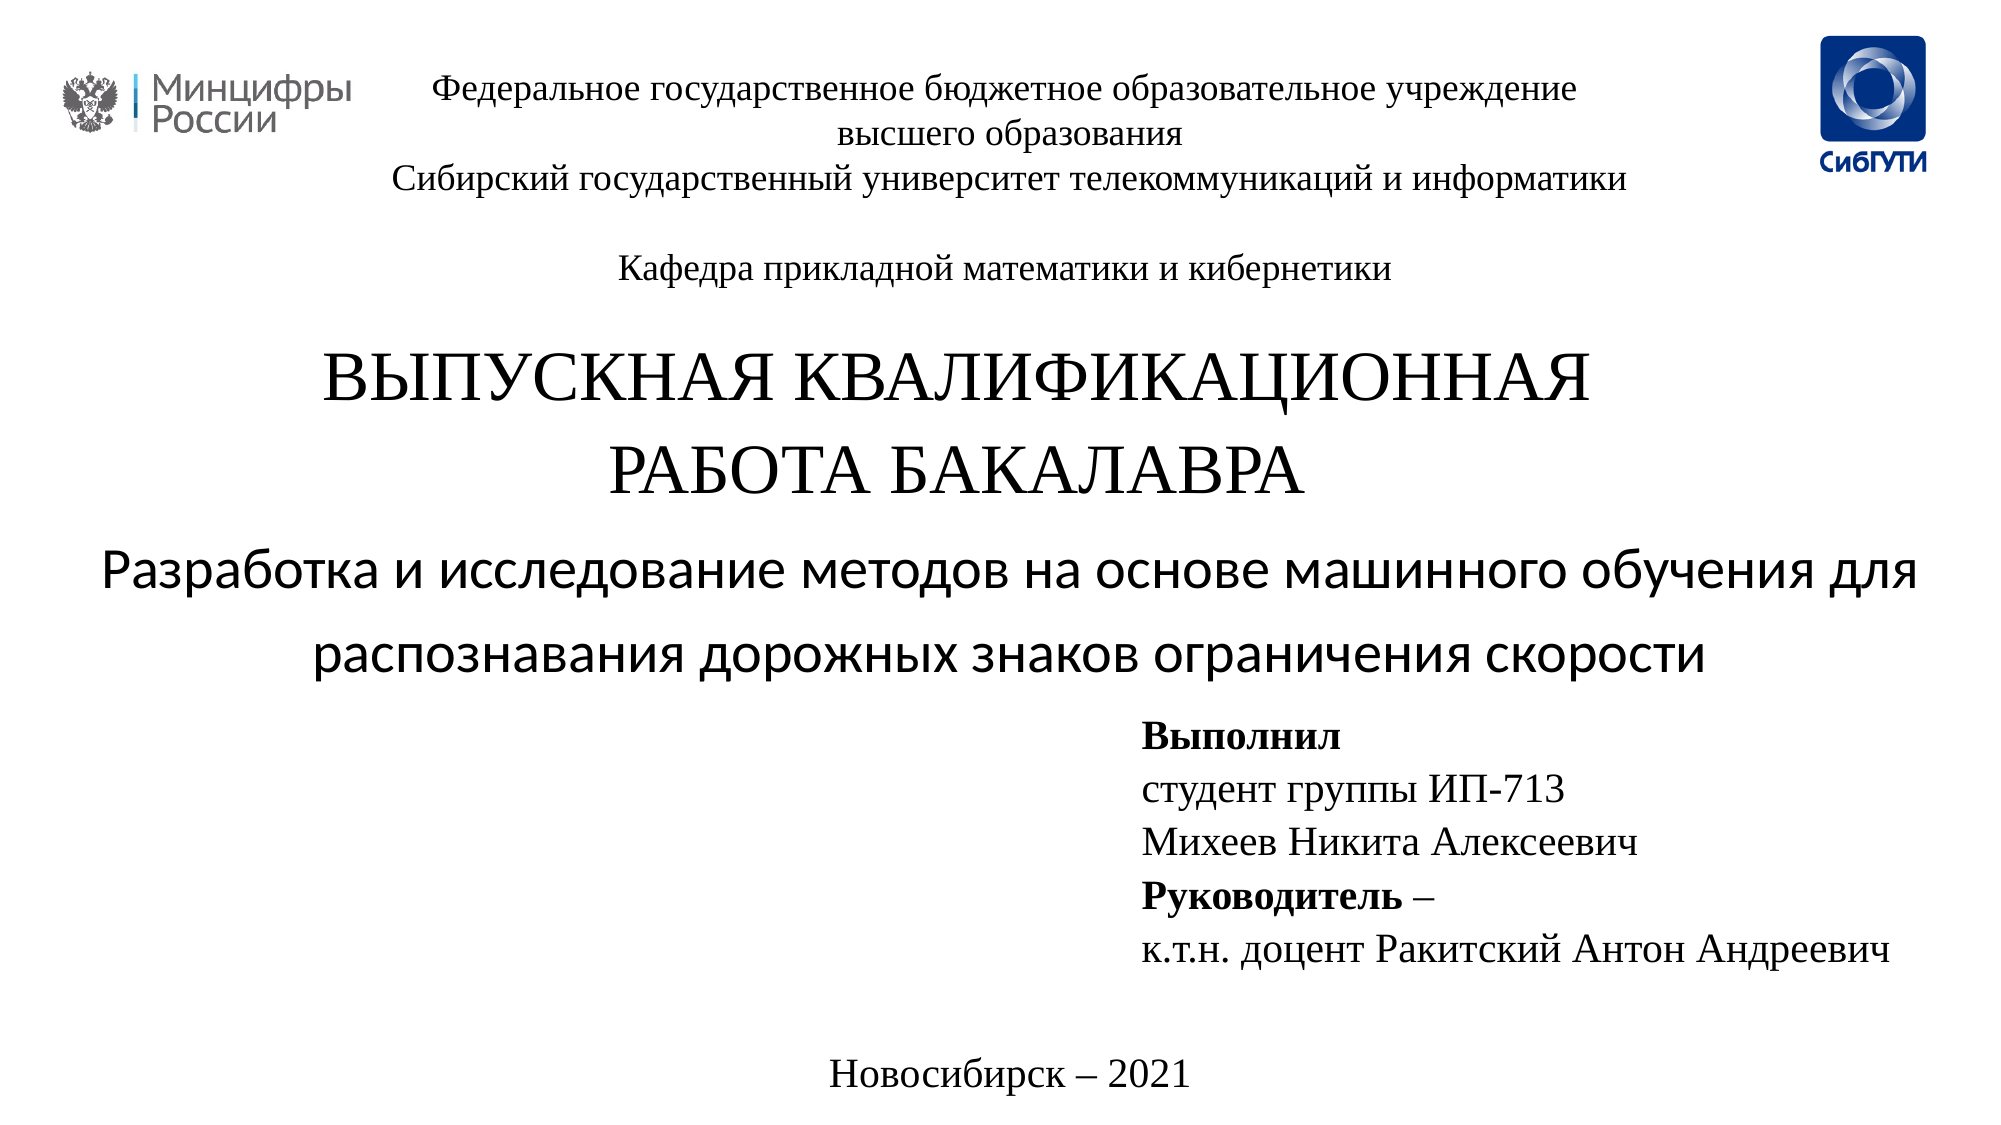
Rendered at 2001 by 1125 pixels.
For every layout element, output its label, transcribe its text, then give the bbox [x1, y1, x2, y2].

text_box Выполнил студент группы ИП-713 Михеев Никита Алексеевич Руководитель – к.т.н. доцент Ракитский Антон Андреевич [1126, 705, 1925, 1009]
picture [1809, 24, 1937, 183]
text_box Разработка и исследование методов на основе машинного обучения для распознавания дорожных знаков ограничения скорости [39, 508, 1981, 692]
text_box Федеральное государственное бюджетное образовательное учреждение высшего образования Сибирский государственный университет телекоммуникаций и информатики Кафедра прикладной математики и кибернетики [129, 55, 1882, 309]
text_box ВЫПУСКНАЯ КВАЛИФИКАЦИОННАЯ РАБОТА БАКАЛАВРА [307, 313, 1608, 508]
text_box Новосибирск – 2021 [260, 1042, 1761, 1090]
picture [38, 52, 375, 154]
